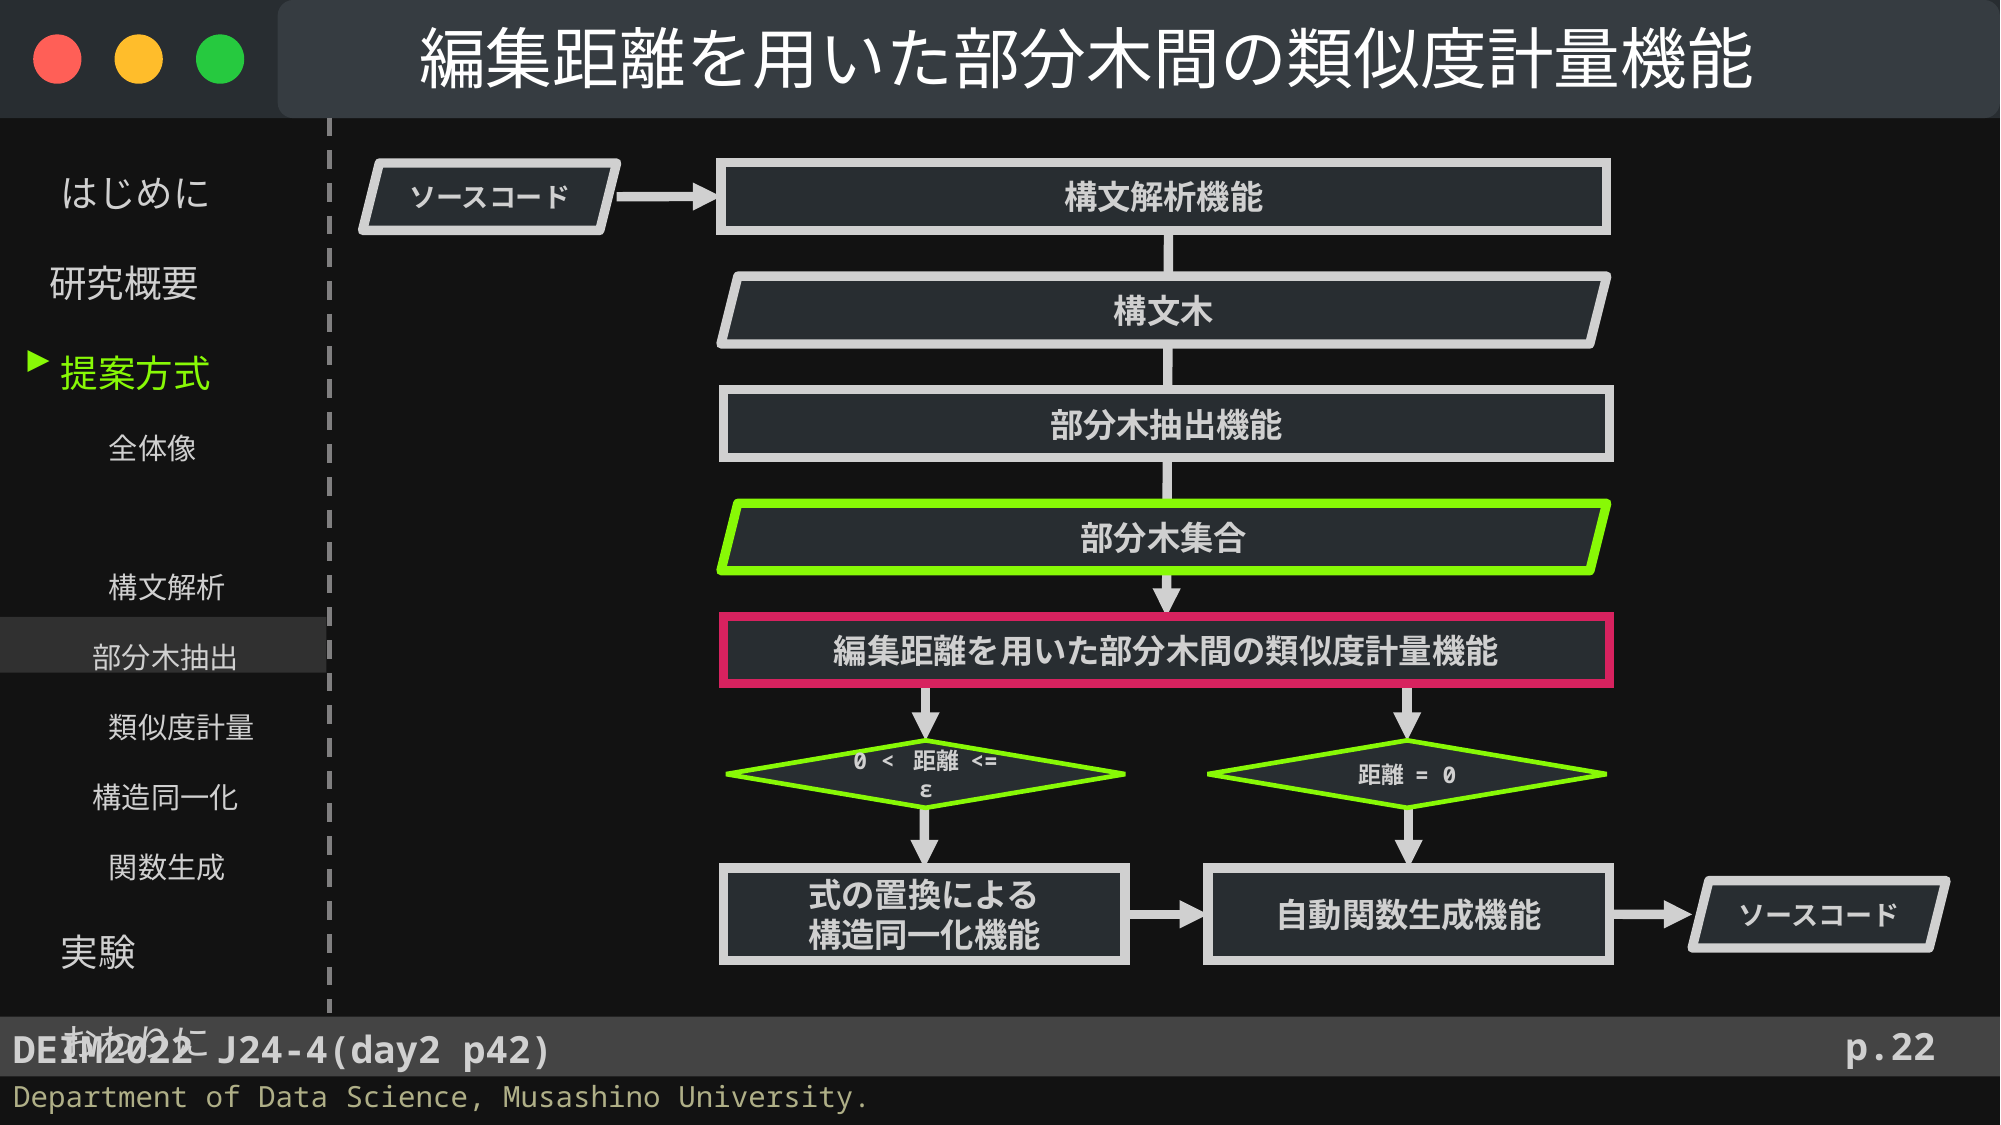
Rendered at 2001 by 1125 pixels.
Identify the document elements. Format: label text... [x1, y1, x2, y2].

text_box [328, 117, 2000, 1020]
text_box 編集距離を用いた部分木間の類似度計量機能 [329, 8, 2000, 104]
text_box 部分木集合 [1169, 502, 1608, 572]
text_box はじめに 研究概要 提案方式 全体像 構文解析 部分木抽出 類似度計量 構造同一化 関数生成 実験 おわりに [0, 117, 330, 1013]
text_box ▶︎ [1, 328, 70, 433]
text_box 構文木 [719, 275, 1166, 346]
text_box 部分木集合 [719, 502, 1166, 572]
text_box 部分木抽出機能 [723, 389, 1166, 459]
text_box 構文木 [1169, 275, 1608, 346]
text_box 部分木抽出機能 [1169, 389, 1610, 459]
text_box 0 < 距離 <= ε [725, 739, 1126, 809]
text_box 距離 = 0 [1207, 739, 1608, 809]
text_box 式の置換による 構造同一化機能 [723, 867, 1126, 962]
text_box ソースコード [361, 161, 618, 232]
text_box 編集距離を用いた部分木間の類似度計量機能 [723, 615, 1610, 685]
slide_number p.22 [1781, 1018, 2000, 1079]
text_box ソースコード [1691, 879, 1948, 950]
text_box 自動関数生成機能 [1207, 867, 1610, 962]
text_box 構文解析機能 [720, 161, 1608, 231]
